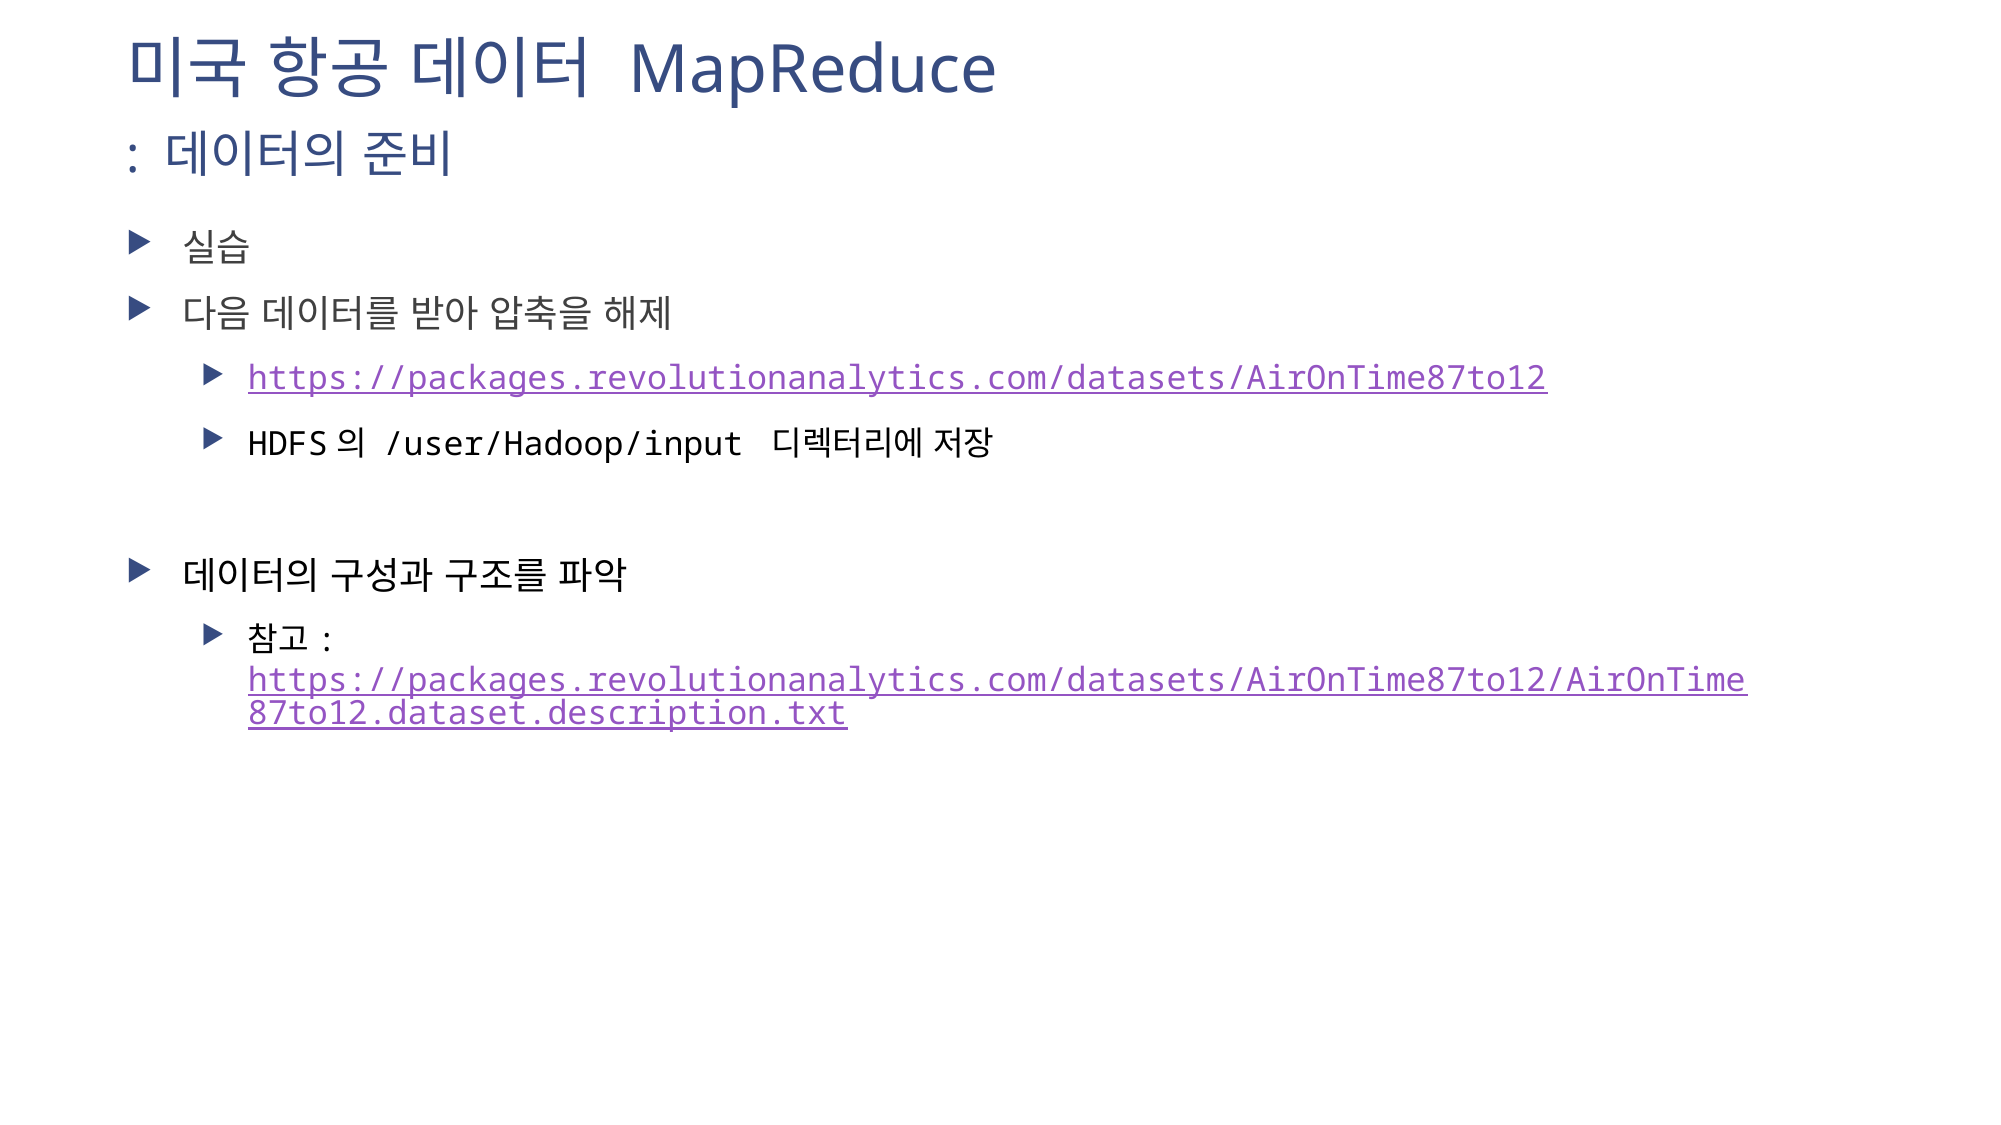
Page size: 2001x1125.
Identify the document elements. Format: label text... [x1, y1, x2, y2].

list 실습 다음 데이터를 받아 압축을 해제 https://packages.revolutionanalytics.com/datasets/AirOnTime87to12 HDFS의 /user/Hadoop/input 디렉터리에 저장 데이터의 구성과 구조를 파악 참고: https://packages.revolutionanalytics.com/datasets/AirOnTime87to12/AirOnTime87to12.dataset.description.txt [111, 216, 1764, 1125]
title 미국 항공 데이터 MapReduce : 데이터의 준비 [111, 18, 1522, 216]
